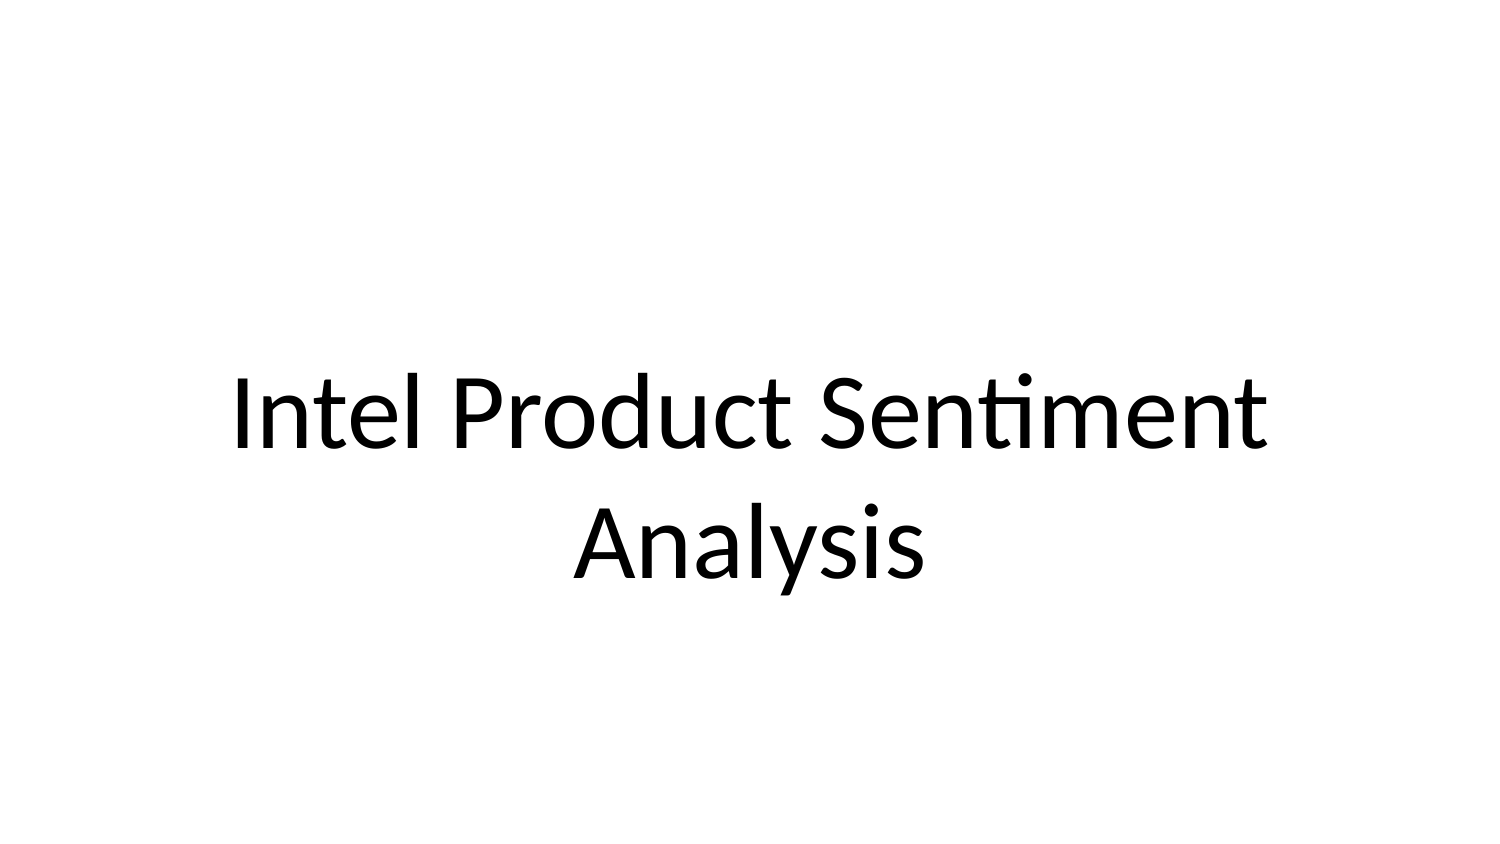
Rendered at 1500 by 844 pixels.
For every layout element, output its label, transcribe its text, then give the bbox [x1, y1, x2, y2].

title Intel Product Sentiment Analysis [112, 349, 1388, 591]
